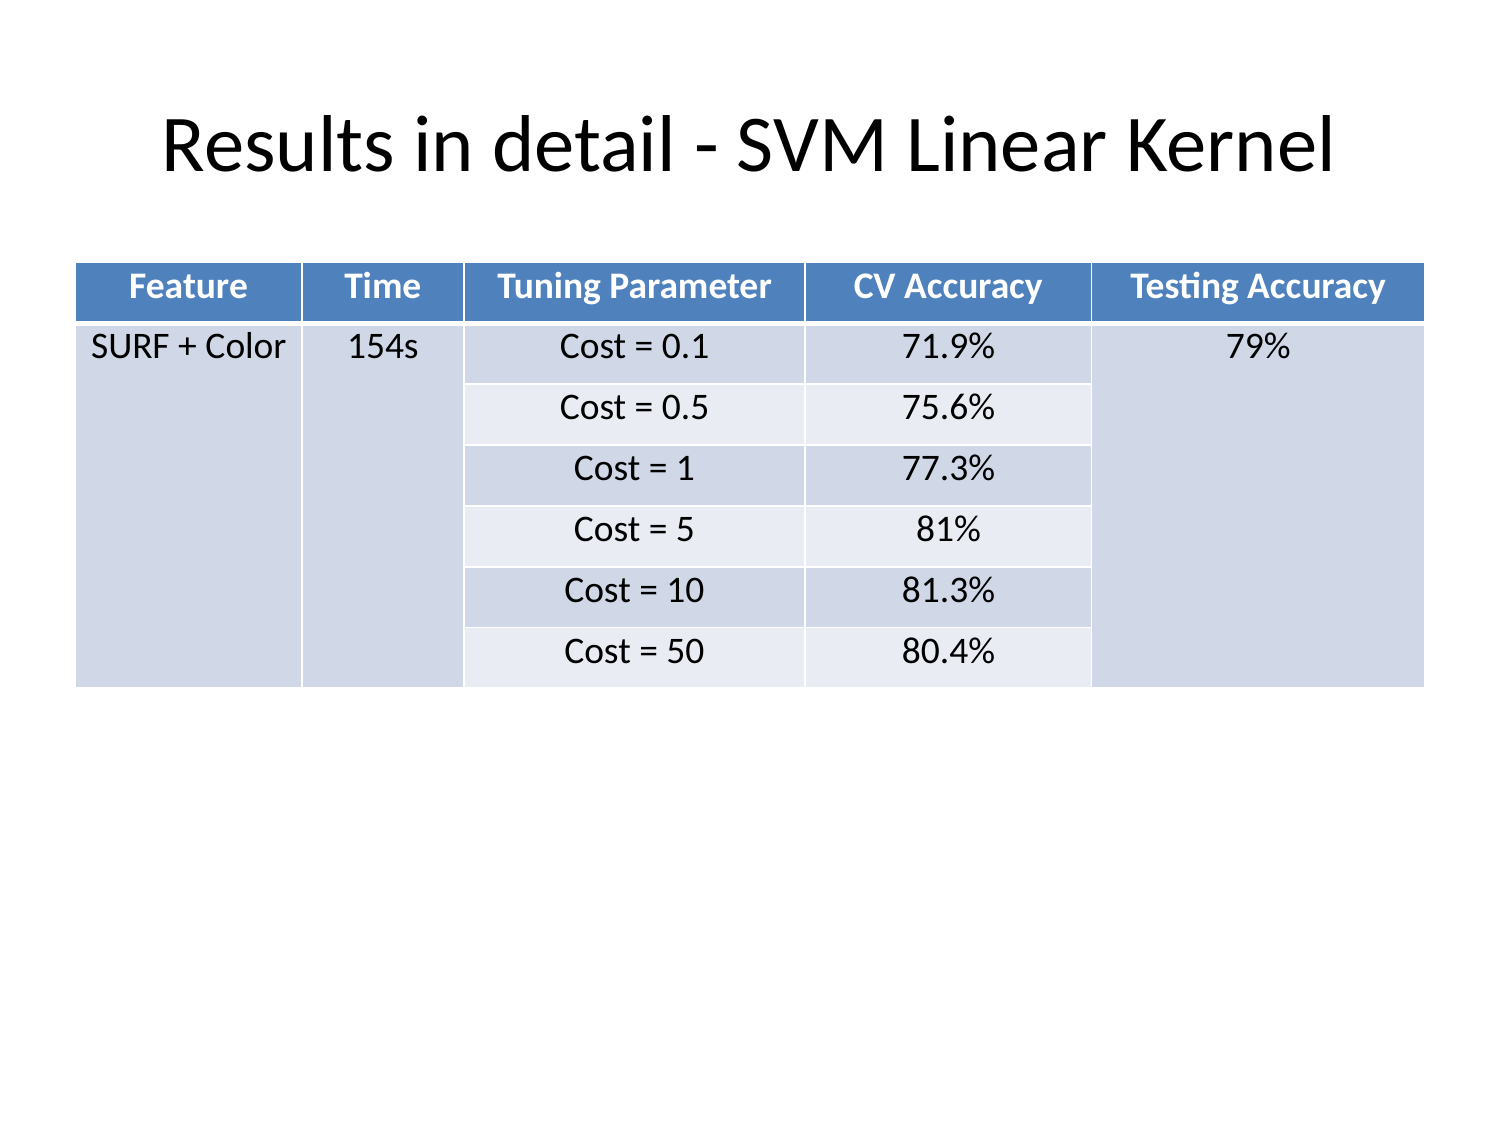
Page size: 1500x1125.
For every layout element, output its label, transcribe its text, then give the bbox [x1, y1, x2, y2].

table_header Time [303, 263, 463, 321]
table_cell Cost = 0.1 [465, 326, 804, 383]
title Results in detail - SVM Linear Kernel [75, 45, 1425, 233]
table_cell Cost = 50 [465, 628, 804, 687]
table_cell SURF + Color [76, 326, 301, 687]
table_header CV Accuracy [806, 263, 1091, 321]
table_cell 154s [303, 326, 463, 687]
table_cell 80.4% [806, 628, 1091, 687]
table_cell Cost = 1 [465, 446, 804, 505]
table_cell Cost = 10 [465, 568, 804, 627]
table_header Testing Accuracy [1092, 263, 1424, 321]
table_header Tuning Parameter [465, 263, 804, 321]
table_cell 79% [1092, 326, 1424, 687]
table_cell 81.3% [806, 568, 1091, 627]
table_cell 81% [806, 507, 1091, 566]
table_header Feature [76, 263, 301, 321]
table_cell 75.6% [806, 385, 1091, 444]
table_cell Cost = 5 [465, 507, 804, 566]
table_cell 71.9% [806, 326, 1091, 383]
table_cell 77.3% [806, 446, 1091, 505]
table_cell Cost = 0.5 [465, 385, 804, 444]
